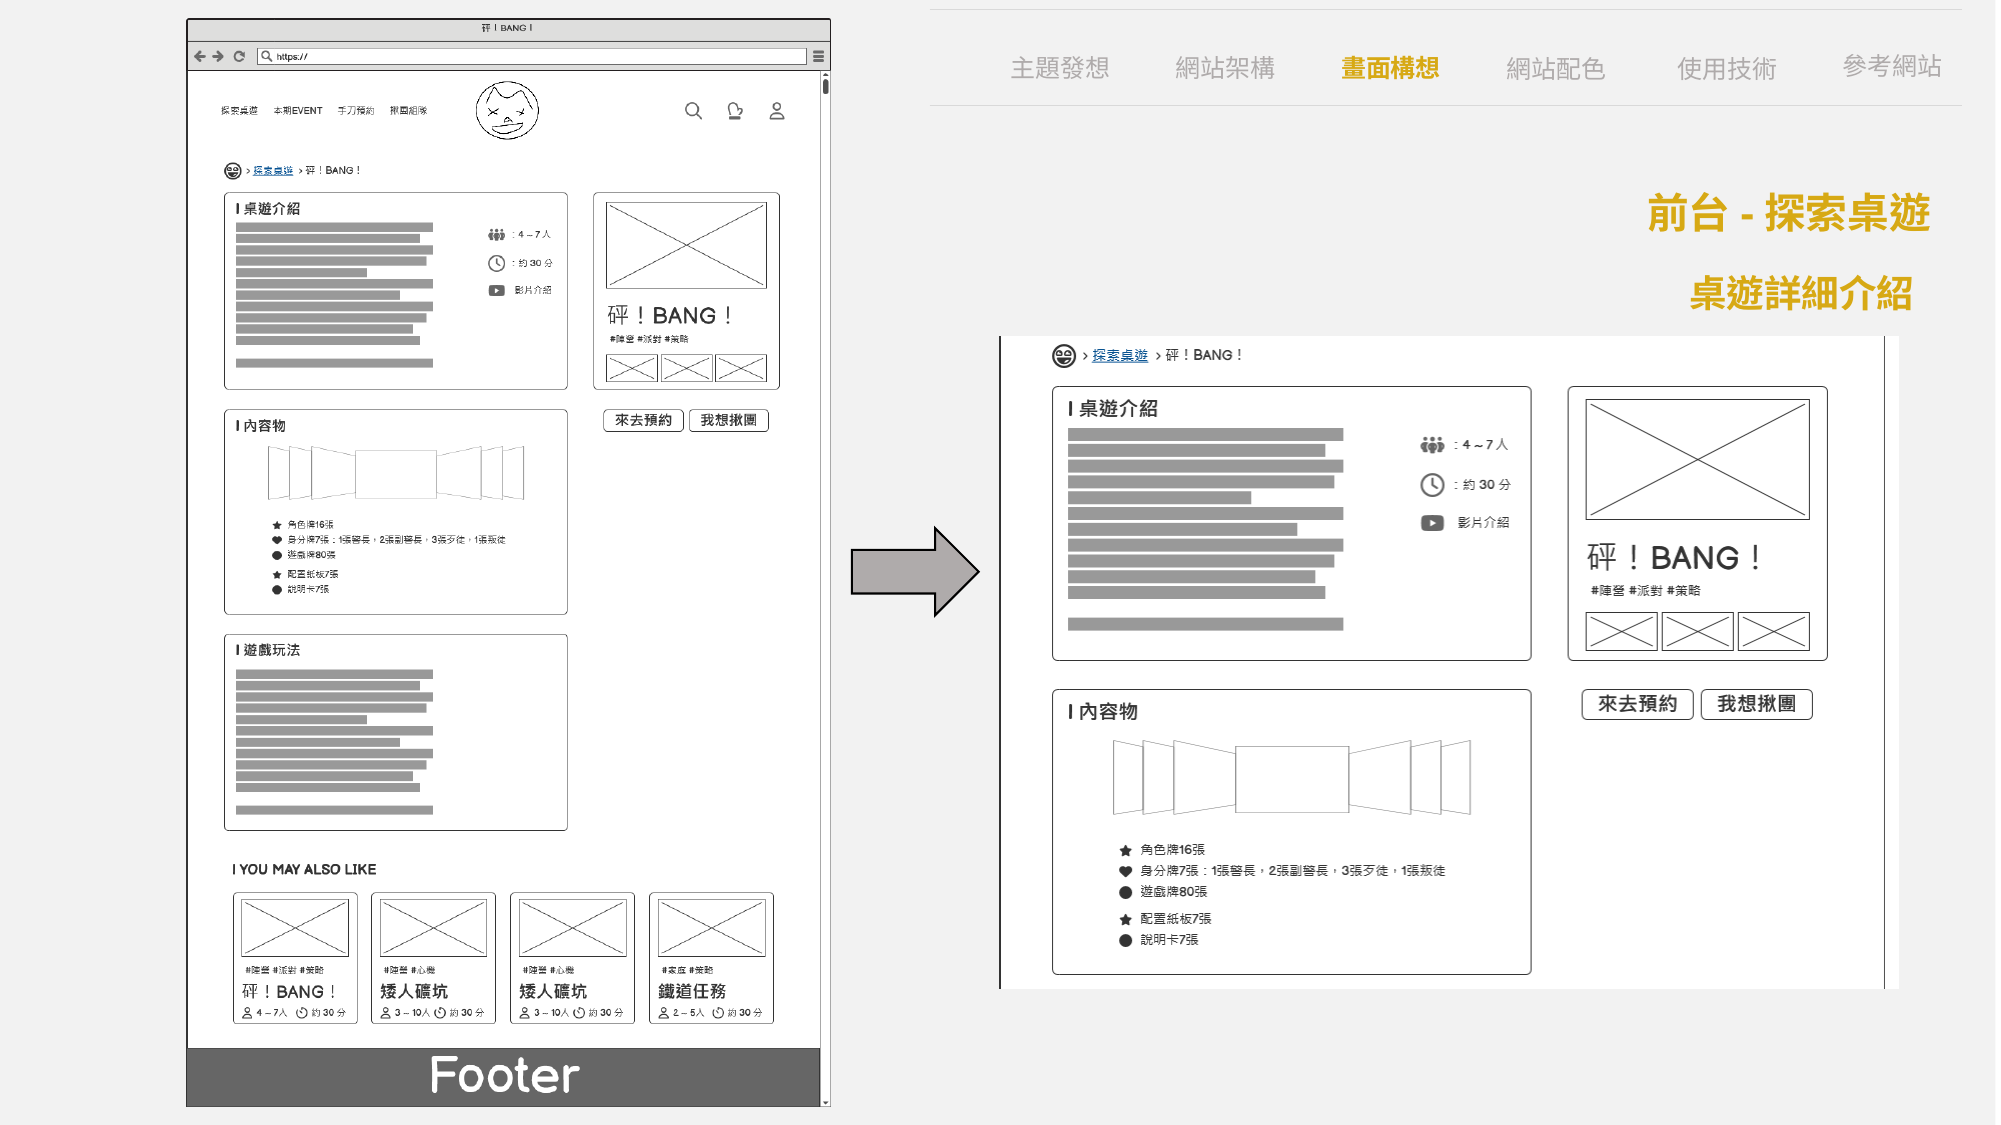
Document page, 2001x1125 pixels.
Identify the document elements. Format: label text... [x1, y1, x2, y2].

text_box 網站配色 [1495, 51, 1633, 92]
text_box [850, 525, 981, 618]
text_box 前台-探索桌遊 [1632, 136, 1948, 245]
text_box 網站架構 [1160, 50, 1296, 90]
text_box 桌遊詳細介紹 [1674, 214, 1940, 323]
picture [186, 18, 831, 1107]
picture [999, 336, 1899, 989]
text_box 主題發想 [995, 50, 1131, 90]
text_box 使用技術 [1663, 50, 1798, 91]
text_box [0, 0, 1996, 1125]
text_box 畫面構想 [1326, 50, 1398, 90]
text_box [1398, 0, 1495, 336]
text_box 參考網站 [1828, 48, 1963, 89]
